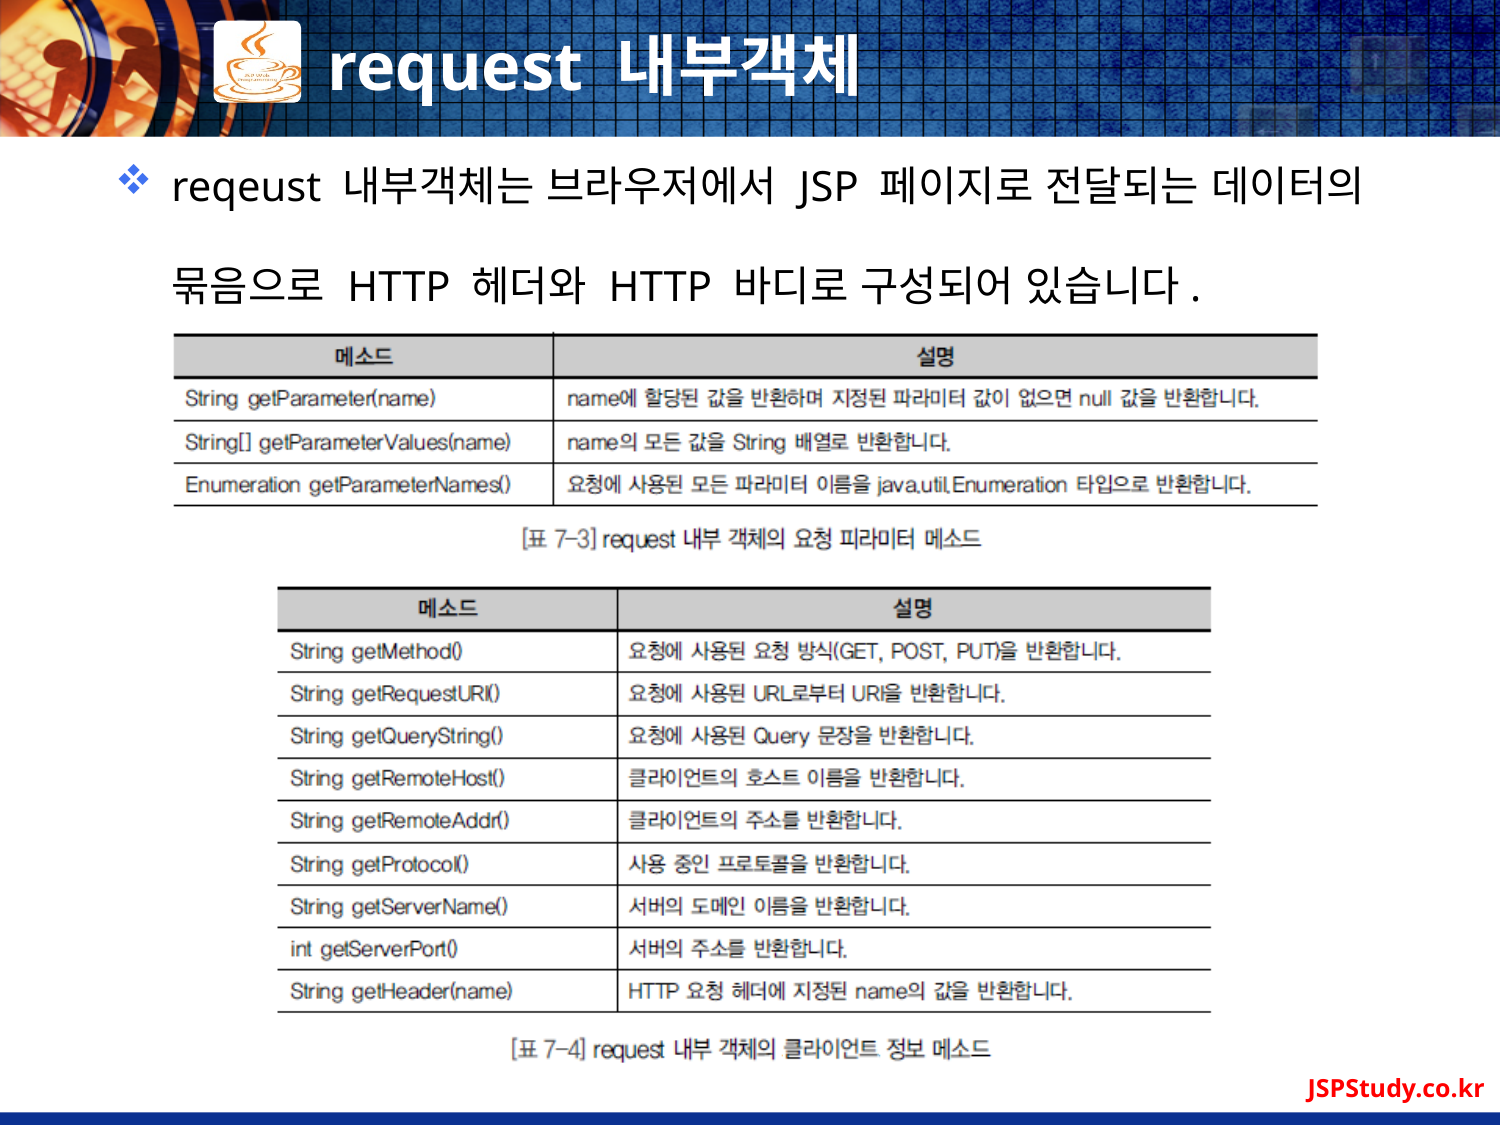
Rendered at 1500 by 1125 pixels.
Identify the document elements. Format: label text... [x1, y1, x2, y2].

picture [270, 576, 1230, 1071]
footer JSPStudy.co.kr [1024, 1064, 1500, 1118]
picture [171, 325, 1329, 559]
picture [1388, 75, 1500, 138]
title request 내부객체 [312, 75, 1388, 101]
picture [0, 75, 312, 138]
text_box reqeust 내부객체는 브라우저에서 JSP 페이지로 전달되는 데이터의 묶음으로 HTTP 헤더와 HTTP 바디로 구성되어 있습니다. [100, 101, 1400, 315]
text_box [0, 0, 1500, 75]
